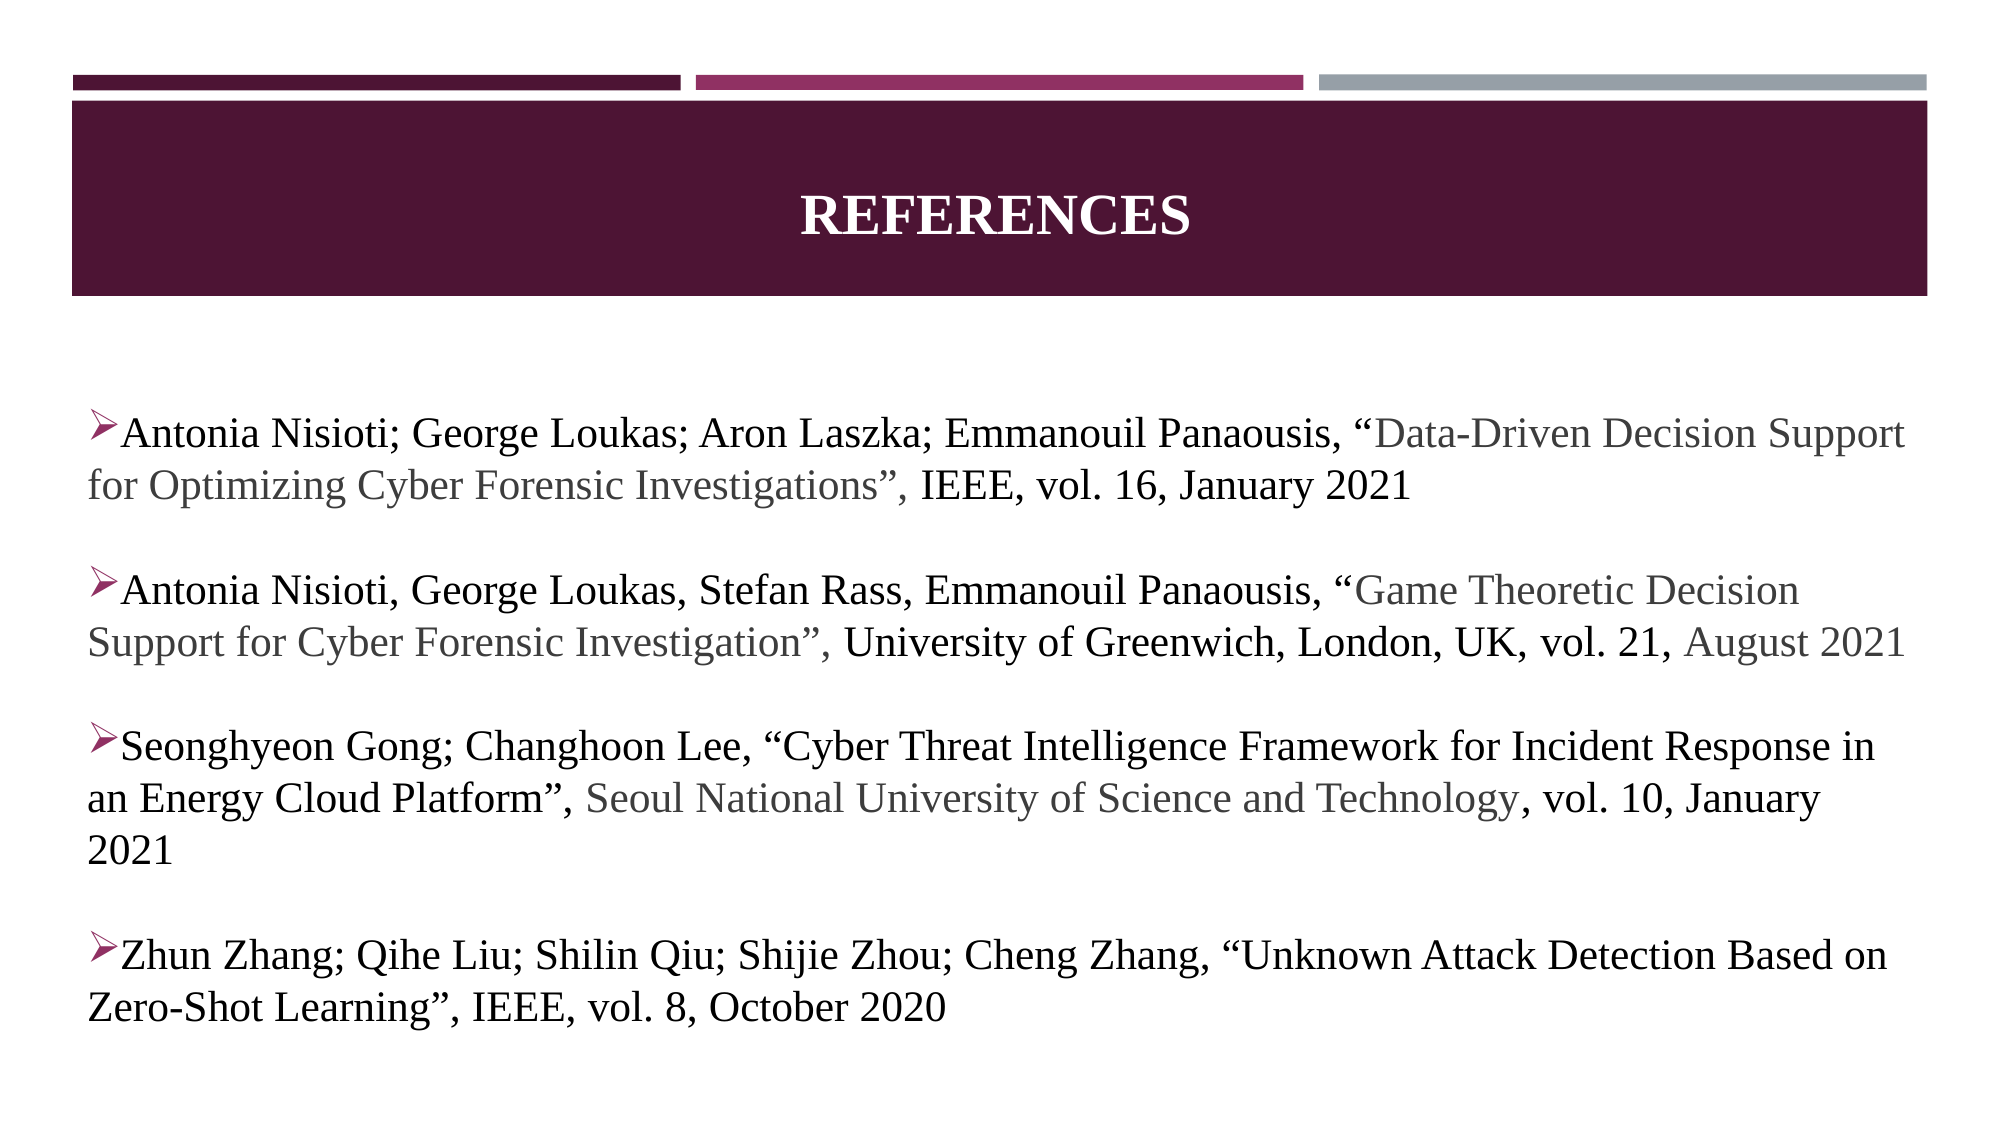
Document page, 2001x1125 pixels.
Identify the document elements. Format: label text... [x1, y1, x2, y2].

title REFERENCES [91, 87, 1901, 255]
list Antonia Nisioti; George Loukas; Aron Laszka; Emmanouil Panaousis, “Data-Driven Decision Support for Optimizing Cyber Forensic Investigations”, IEEE, vol. 16, January 2021 Antonia Nisioti, George Loukas, Stefan Rass, Emmanouil Panaousis, “Game Theoretic Decision Support for Cyber Forensic Investigation”, University of Greenwich, London, UK, vol. 21, August 2021 Seonghyeon Gong; Changhoon Lee, “Cyber Threat Intelligence Framework for Incident Response in an Energy Cloud Platform”, Seoul National University of Science and Technology, vol. 10, January 2021 Zhun Zhang; Qihe Liu; Shilin Qiu; Shijie Zhou; Cheng Zhang, “Unknown Attack Detection Based on Zero-Shot Learning”, IEEE, vol. 8, October 2020 [72, 340, 1931, 1091]
